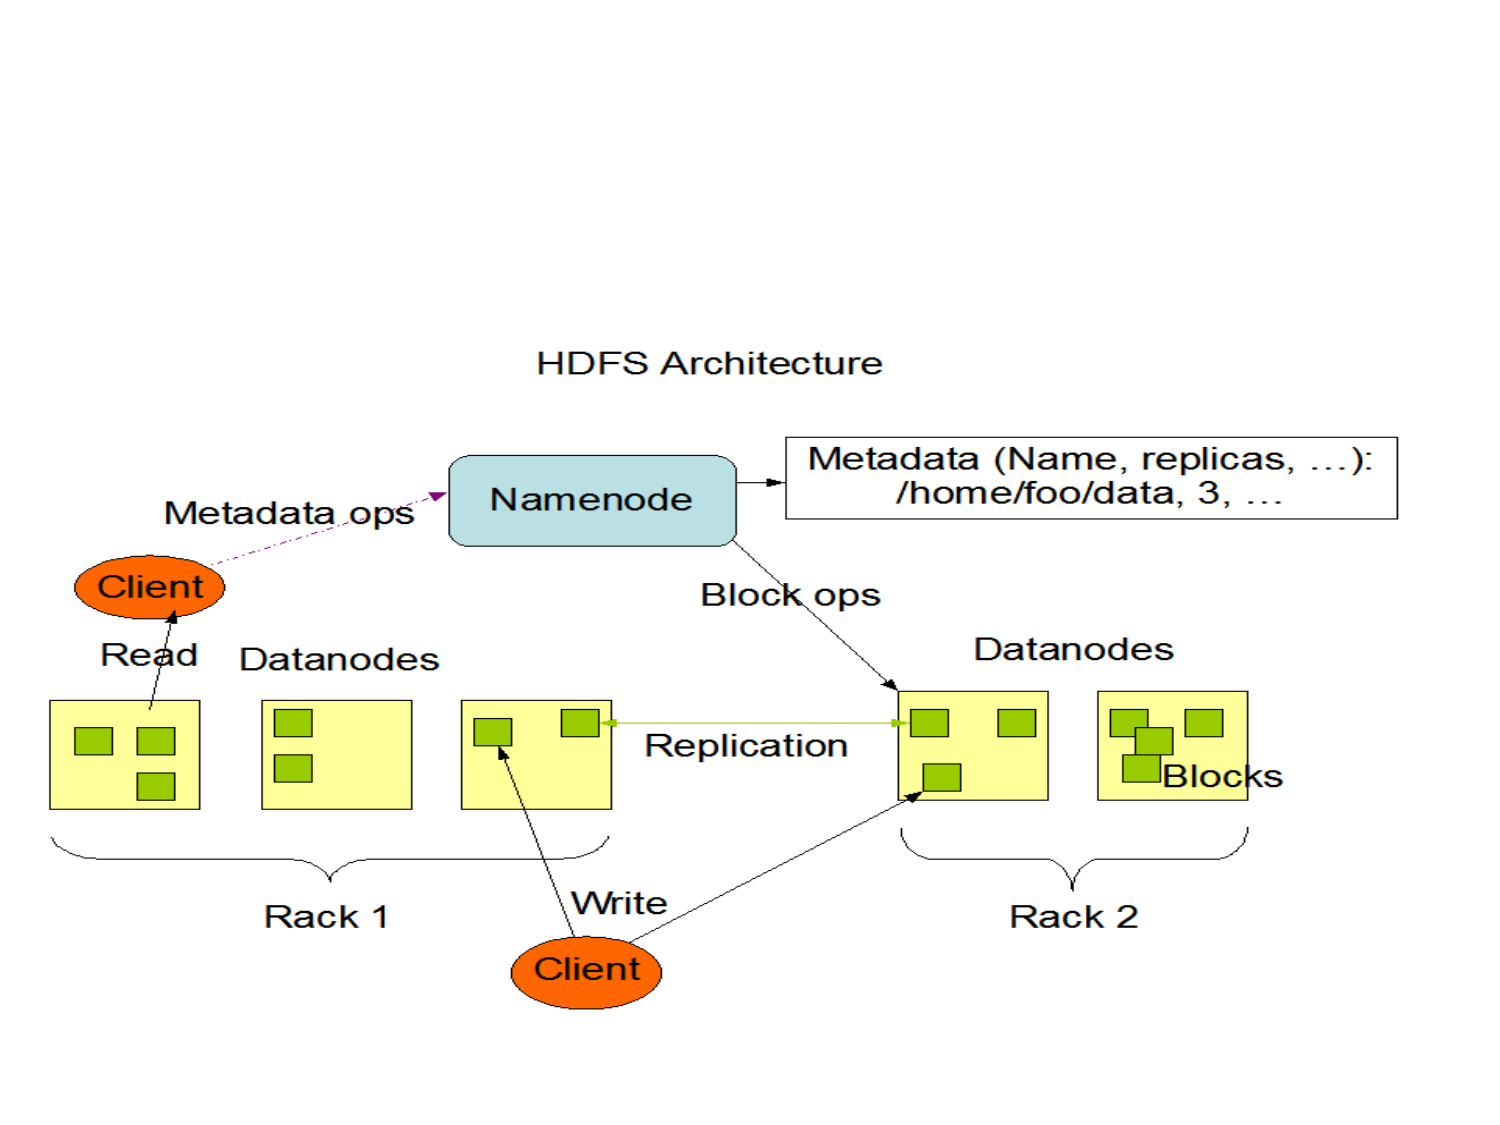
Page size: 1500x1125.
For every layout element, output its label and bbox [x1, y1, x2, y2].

picture [37, 337, 1401, 1022]
